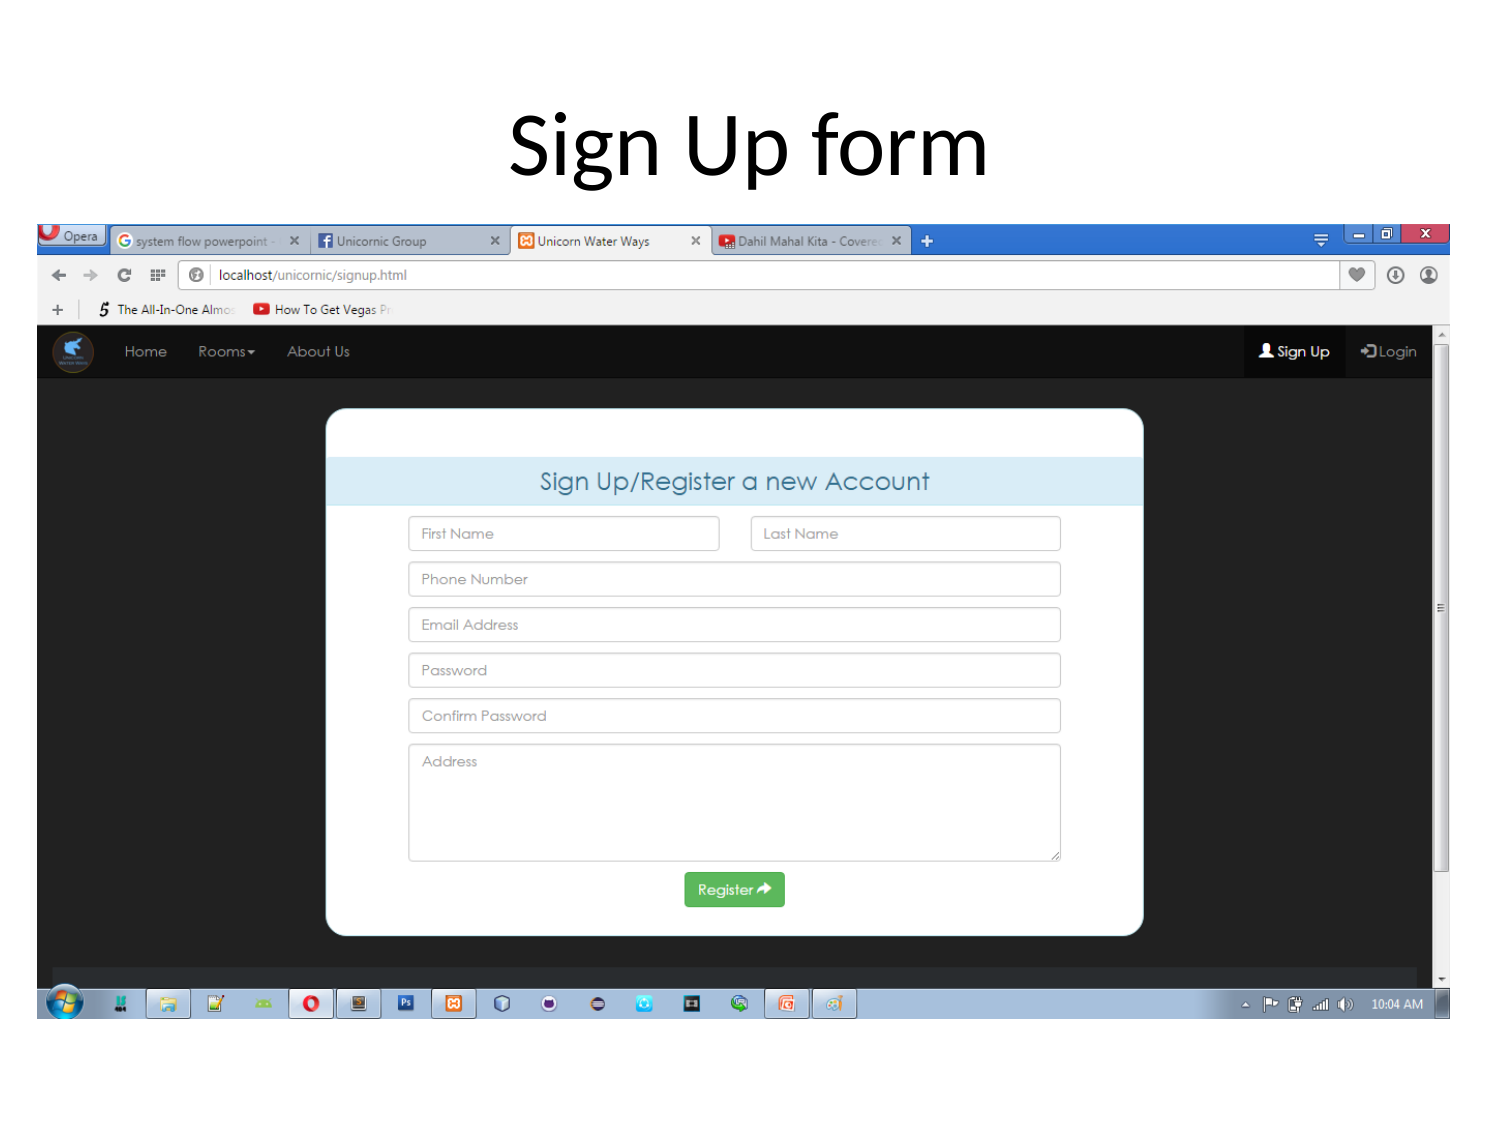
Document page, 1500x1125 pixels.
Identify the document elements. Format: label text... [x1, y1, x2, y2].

picture [37, 224, 1451, 1020]
title Sign Up form [75, 45, 1425, 223]
